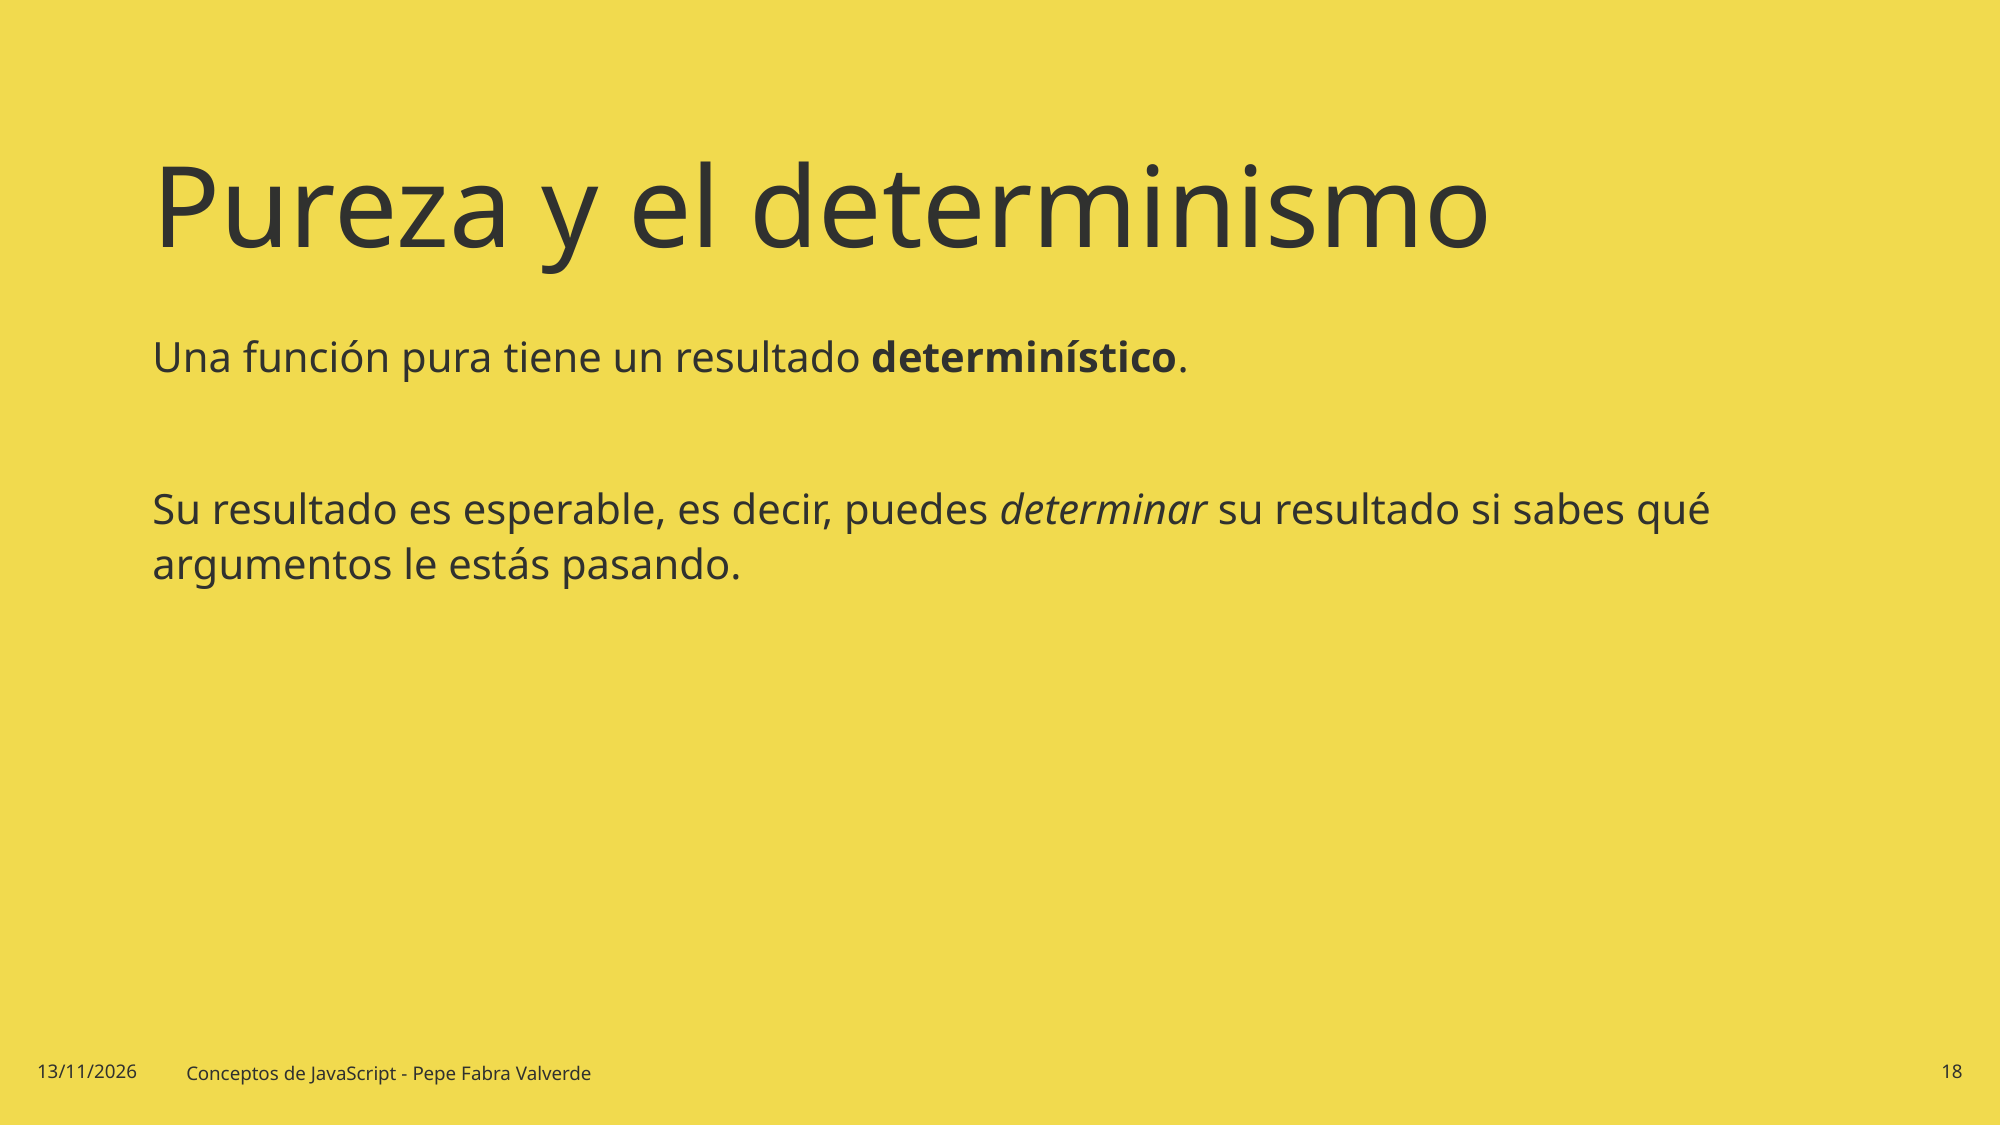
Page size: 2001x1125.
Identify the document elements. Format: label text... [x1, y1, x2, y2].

slide_number 18 [1527, 1042, 1978, 1103]
footer Conceptos de JavaScript - Pepe Fabra Valverde [171, 1042, 847, 1103]
list Una función pura tiene un resultado determinístico. Su resultado es esperable, es decir, puedes determinar su resultado si sabes qué argumentos le estás pasando. [137, 318, 1863, 1014]
title Pureza y el determinismo [137, 59, 1863, 278]
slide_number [22, 1042, 166, 1103]
